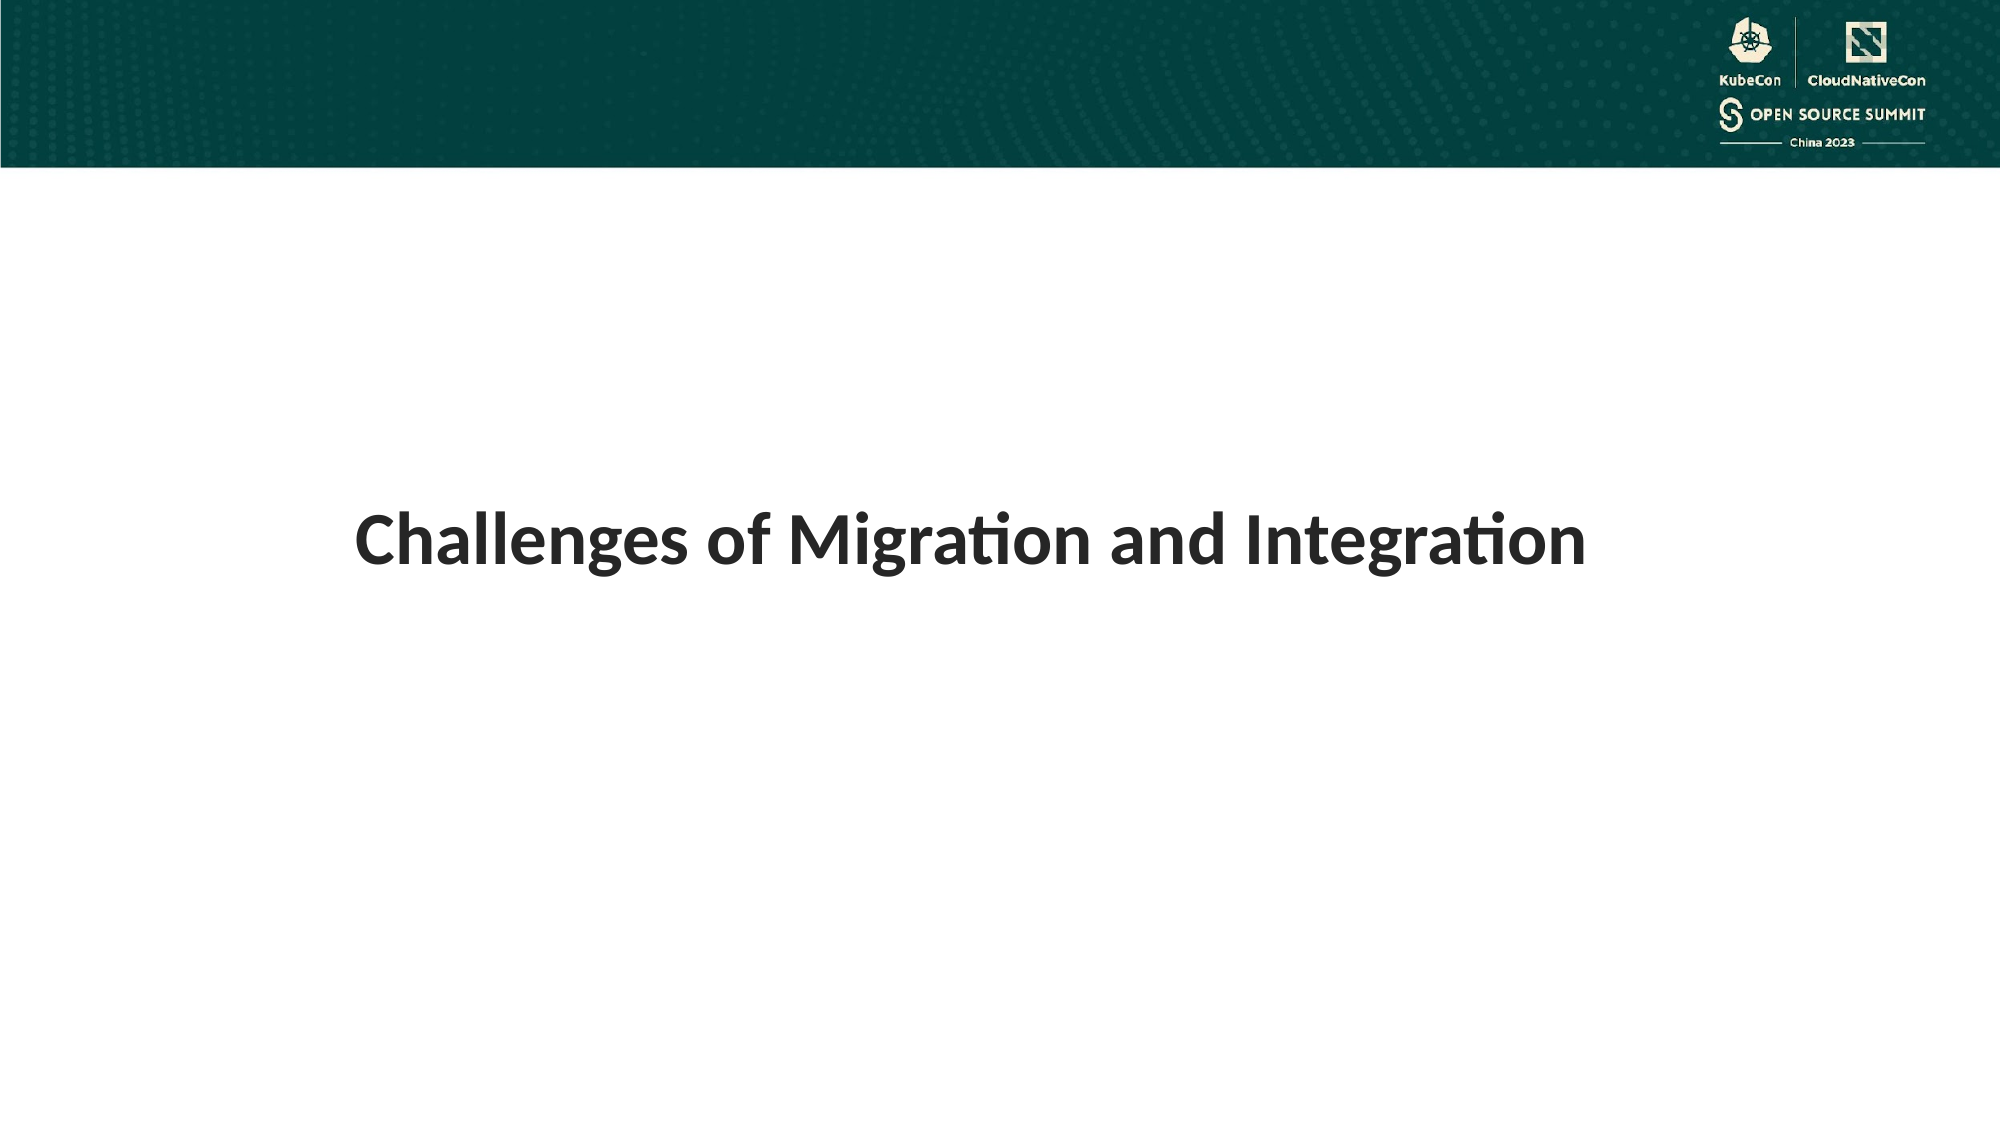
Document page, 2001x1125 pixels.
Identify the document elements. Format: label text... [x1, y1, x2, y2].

picture [0, 0, 2000, 1125]
text_box Challenges of Migration and Integration [340, 474, 1747, 586]
